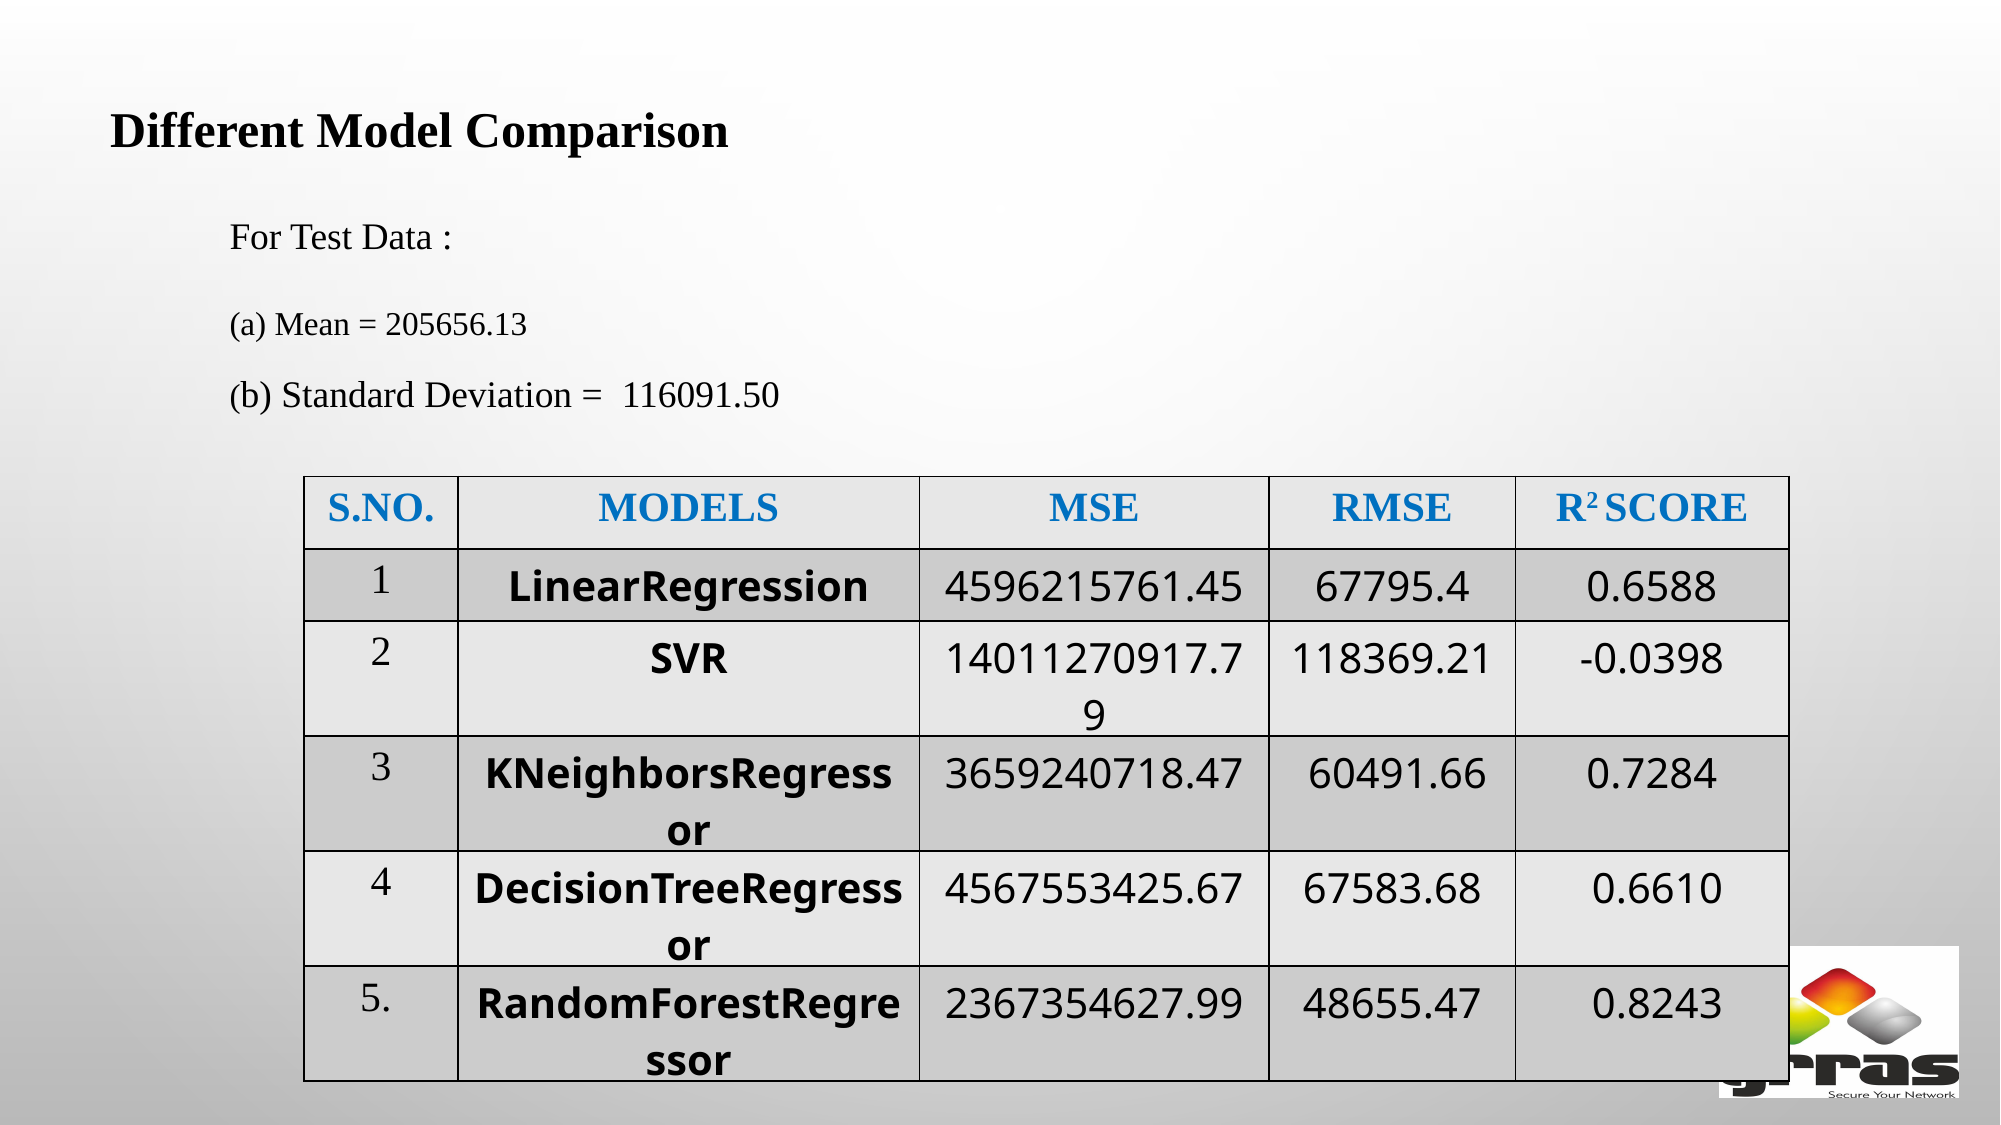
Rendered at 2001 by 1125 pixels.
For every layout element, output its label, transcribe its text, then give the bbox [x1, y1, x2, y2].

table_cell 67583.68 [1270, 852, 1515, 965]
table_cell 3659240718.47 [920, 737, 1268, 850]
table_cell 118369.21 [1270, 622, 1515, 735]
table_cell 2367354627.99 [920, 967, 1268, 1080]
table_cell DecisionTreeRegressor [459, 852, 919, 965]
table_cell 2 [305, 622, 457, 735]
picture [0, 0, 2000, 1125]
table_cell 3 [305, 737, 457, 850]
table_cell 4567553425.67 [920, 852, 1268, 965]
table_cell -0.0398 [1516, 622, 1788, 735]
table_cell RandomForestRegressor [459, 967, 919, 1080]
table_cell 4596215761.45 [920, 550, 1268, 620]
table_cell 14011270917.79 [920, 622, 1268, 735]
table_cell 60491.66 [1270, 737, 1515, 850]
table_cell 4 [305, 852, 457, 965]
text_box Different Model Comparison [95, 89, 1000, 165]
table_header RMSE [1270, 477, 1515, 548]
table_cell 0.6588 [1516, 550, 1788, 620]
table_cell 67795.4 [1270, 550, 1515, 620]
table_header MSE [920, 477, 1268, 548]
table_header S.NO. [305, 477, 457, 548]
table_cell 0.8243 [1516, 967, 1788, 1080]
table_cell LinearRegression [459, 550, 919, 620]
table_cell KNeighborsRegressor [459, 737, 919, 850]
table_header MODELS [459, 477, 919, 548]
table_cell 0.7284 [1516, 737, 1788, 850]
table_cell 0.6610 [1516, 852, 1788, 965]
text_box For Test Data : (a) Mean = 205656.13 (b) Standard Deviation = 116091.50 [214, 204, 1245, 422]
table_cell 48655.47 [1270, 967, 1515, 1080]
table_cell SVR [459, 622, 919, 735]
table_header R2 SCORE [1516, 477, 1788, 548]
table_cell 5. [305, 967, 457, 1080]
table_cell 1 [305, 550, 457, 620]
